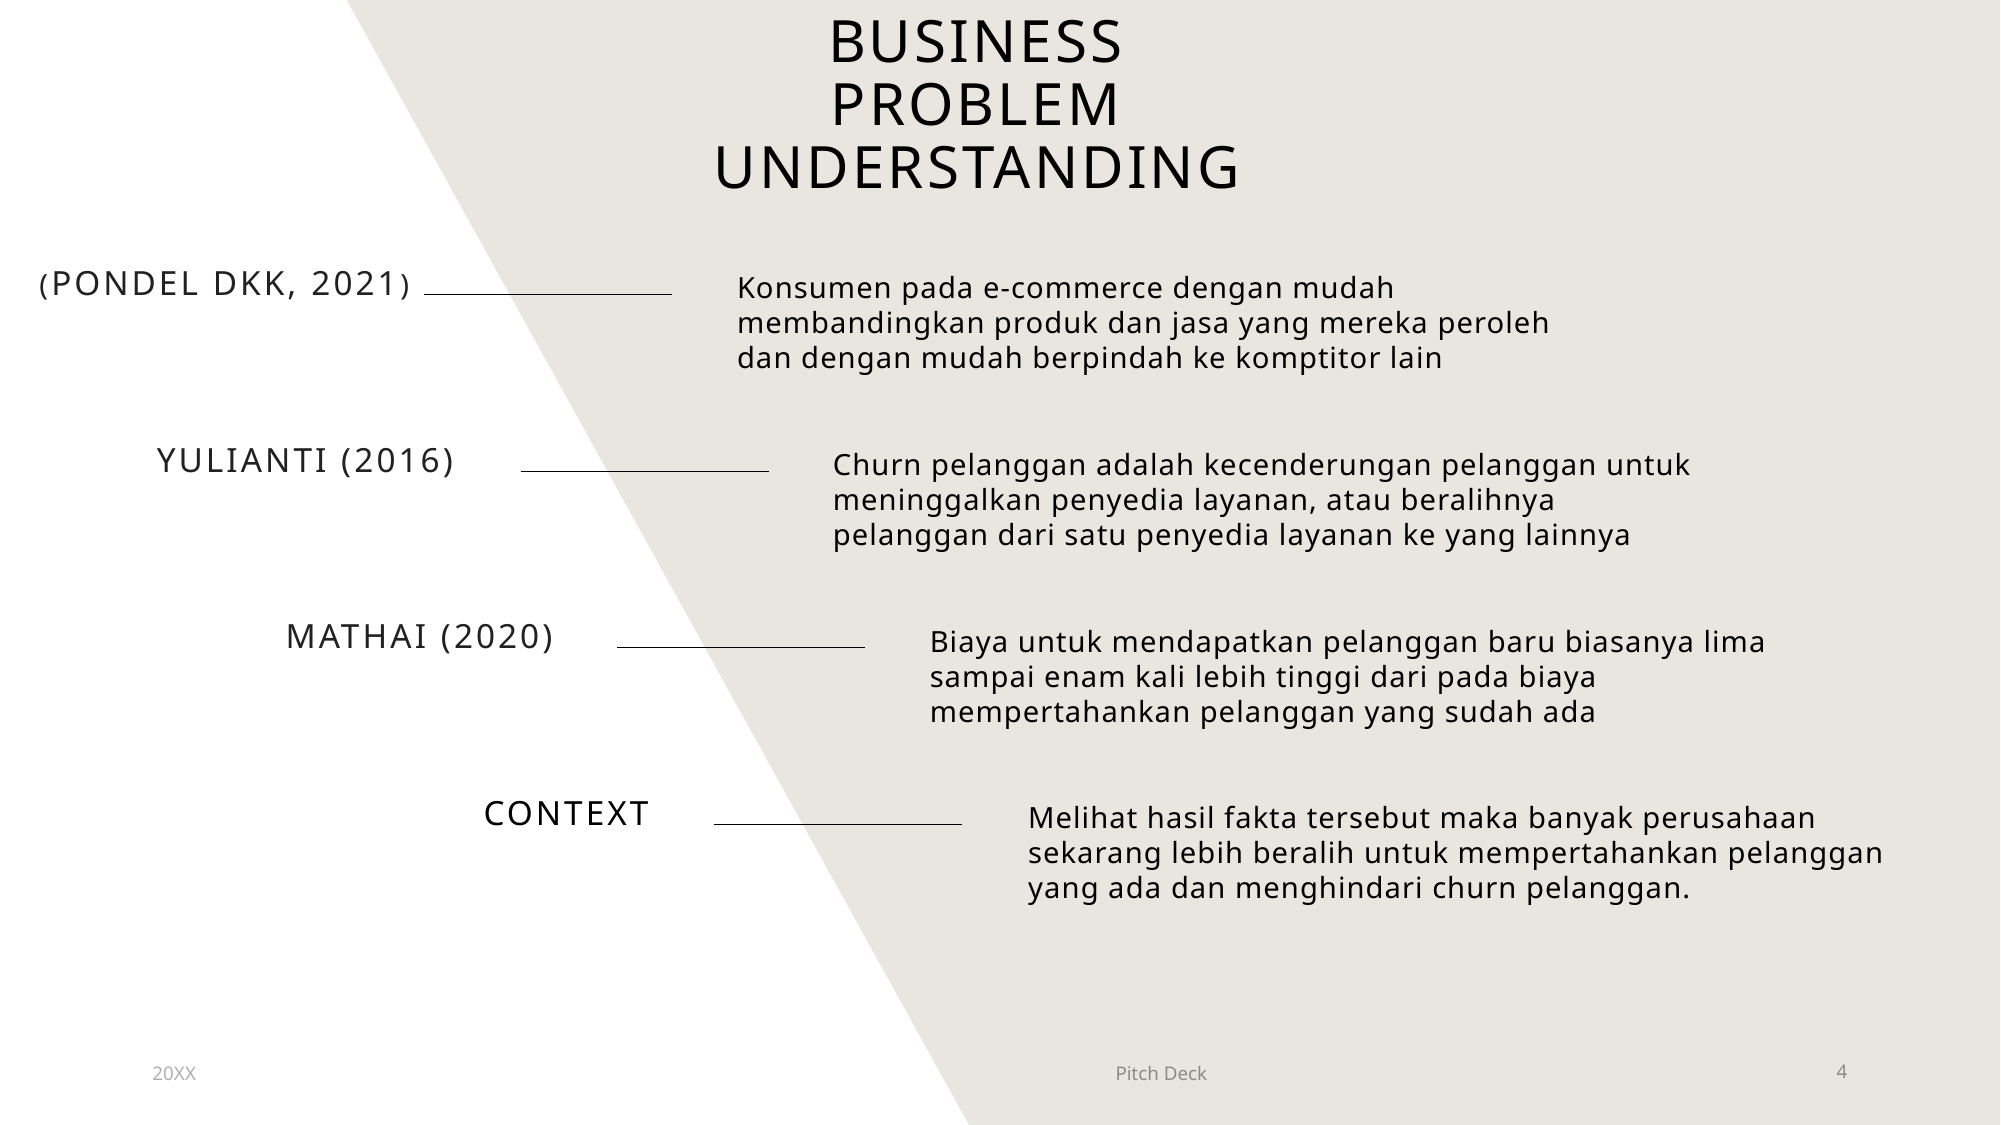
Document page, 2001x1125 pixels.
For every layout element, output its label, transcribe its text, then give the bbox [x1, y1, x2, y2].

list Konsumen pada e-commerce dengan mudah membandingkan produk dan jasa yang mereka peroleh dan dengan mudah berpindah ke komptitor lain [722, 261, 1631, 428]
list Context [176, 772, 664, 858]
list Yulianti (2016) [117, 419, 469, 504]
list (Pondel dkk, 2021) [24, 242, 443, 328]
slide_number 20XX [137, 1042, 588, 1103]
title Business Problem Understanding [663, 0, 1291, 216]
list Melihat hasil fakta tersebut maka banyak perusahaan sekarang lebih beralih untuk mempertahankan pelanggan yang ada dan menghindari churn pelanggan. [1013, 791, 1922, 958]
list Biaya untuk mendapatkan pelanggan baru biasanya lima sampai enam kali lebih tinggi dari pada biaya mempertahankan pelanggan yang sudah ada [914, 616, 1824, 782]
footer Pitch Deck [1013, 1042, 1310, 1103]
list Mathai (2020) [216, 596, 568, 681]
list Churn pelanggan adalah kecenderungan pelanggan untuk meninggalkan penyedia layanan, atau beralihnya pelanggan dari satu penyedia layanan ke yang lainnya [817, 438, 1727, 605]
slide_number 4 [1773, 1042, 1863, 1103]
